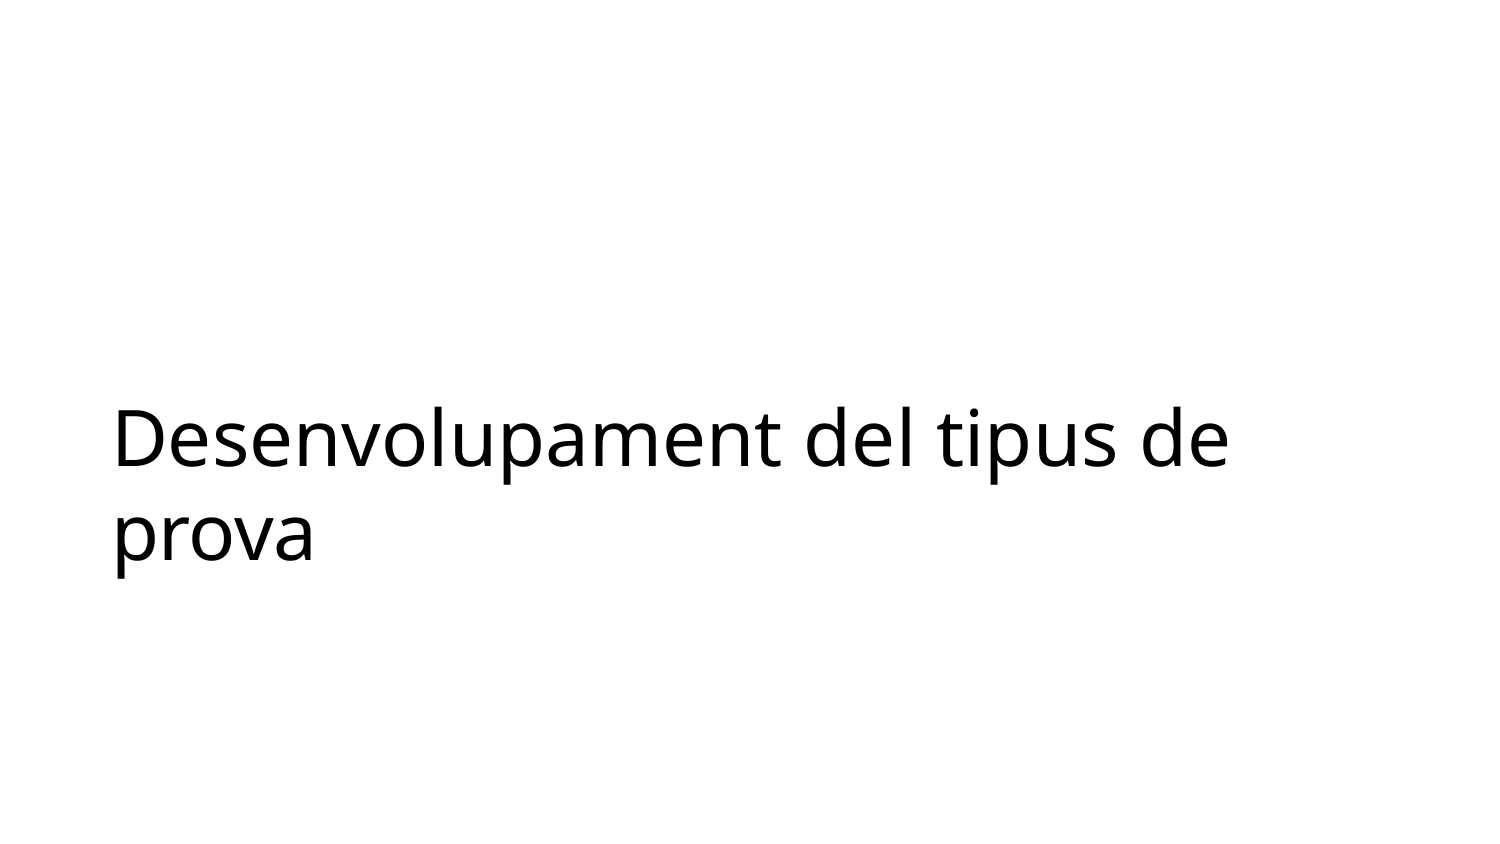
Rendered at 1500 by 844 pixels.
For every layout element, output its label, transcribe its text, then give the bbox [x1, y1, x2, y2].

title Desenvolupament del tipus de prova [108, 385, 1390, 576]
